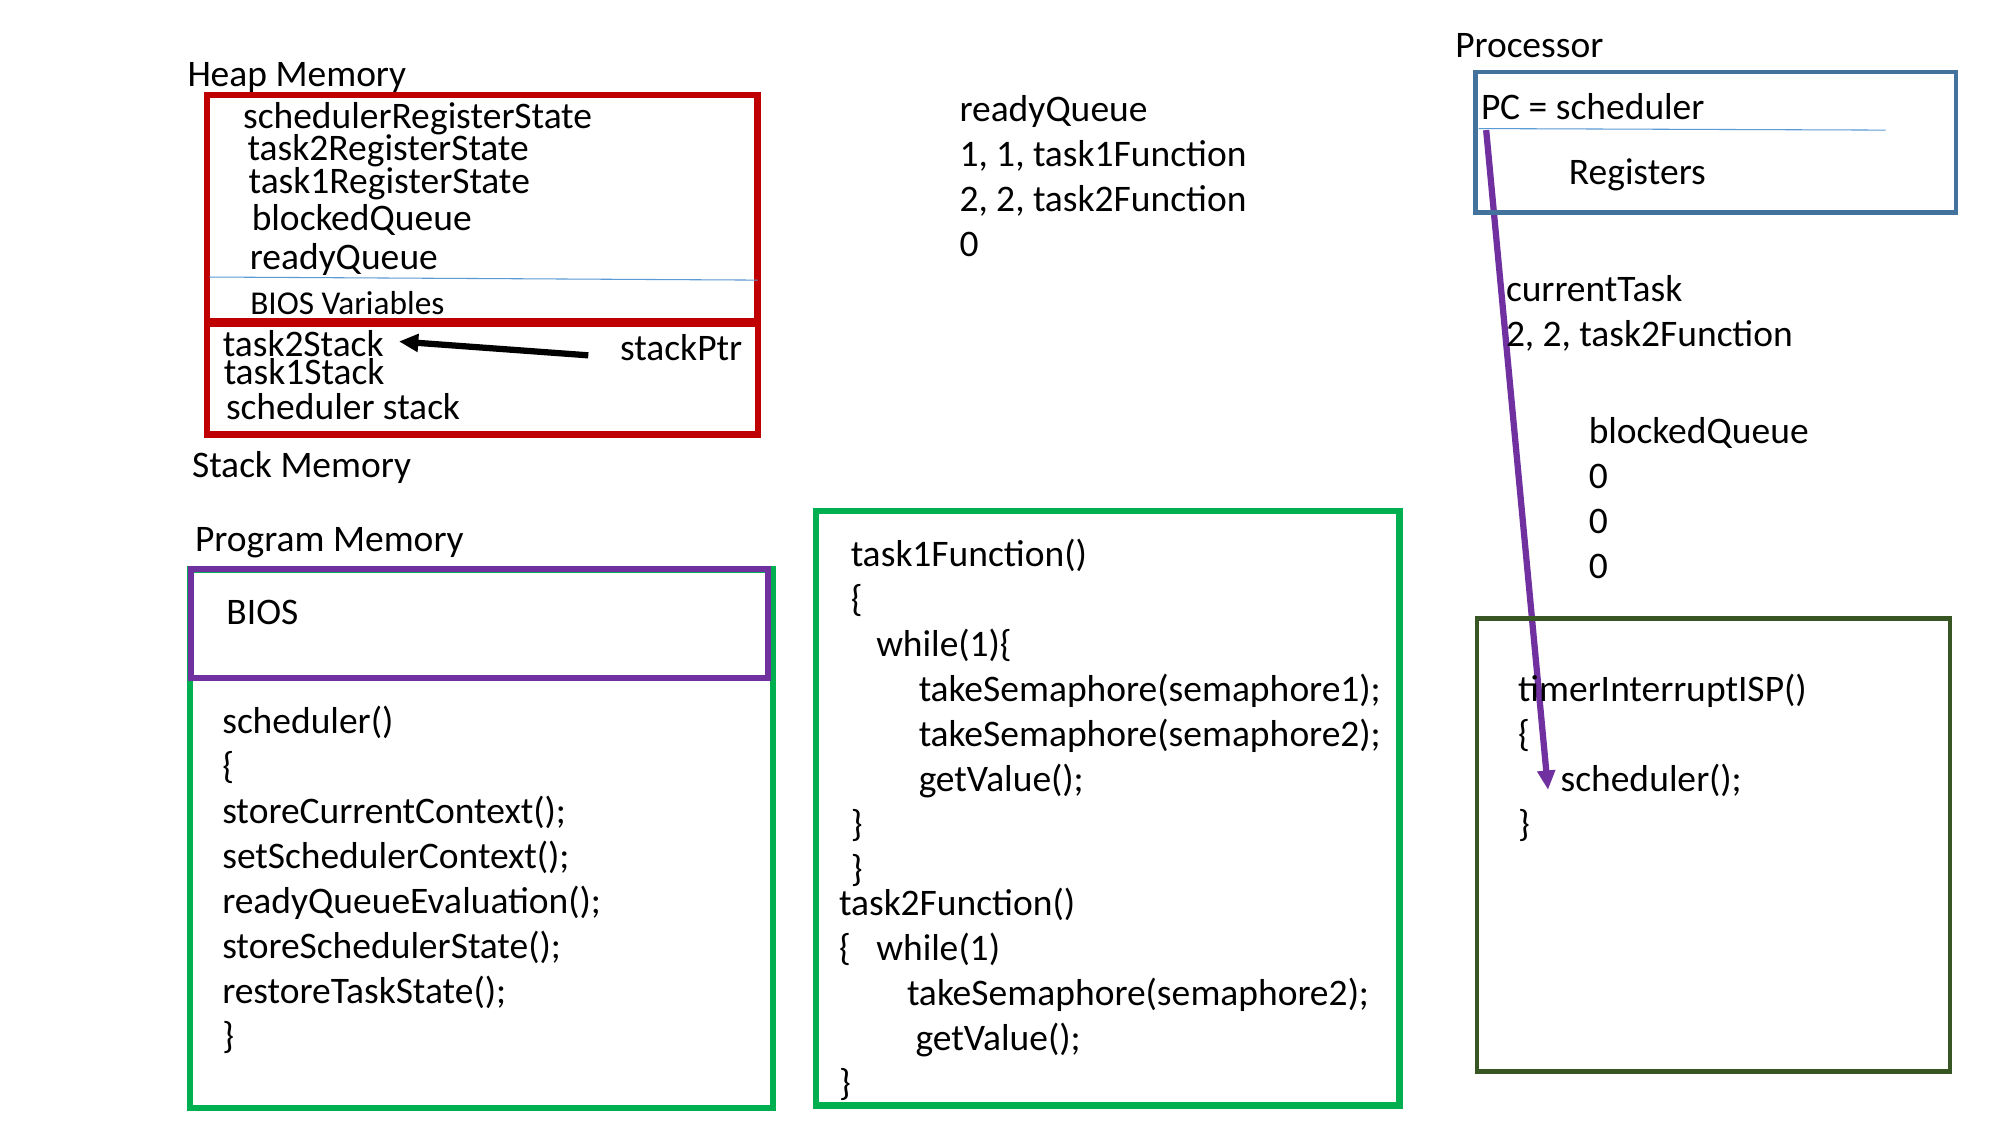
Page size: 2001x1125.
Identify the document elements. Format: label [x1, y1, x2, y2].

text_box [189, 568, 774, 1109]
text_box [1440, 12, 1957, 1072]
text_box [180, 506, 479, 567]
text_box [815, 510, 1405, 1111]
text_box [944, 76, 1262, 272]
text_box [172, 41, 759, 493]
